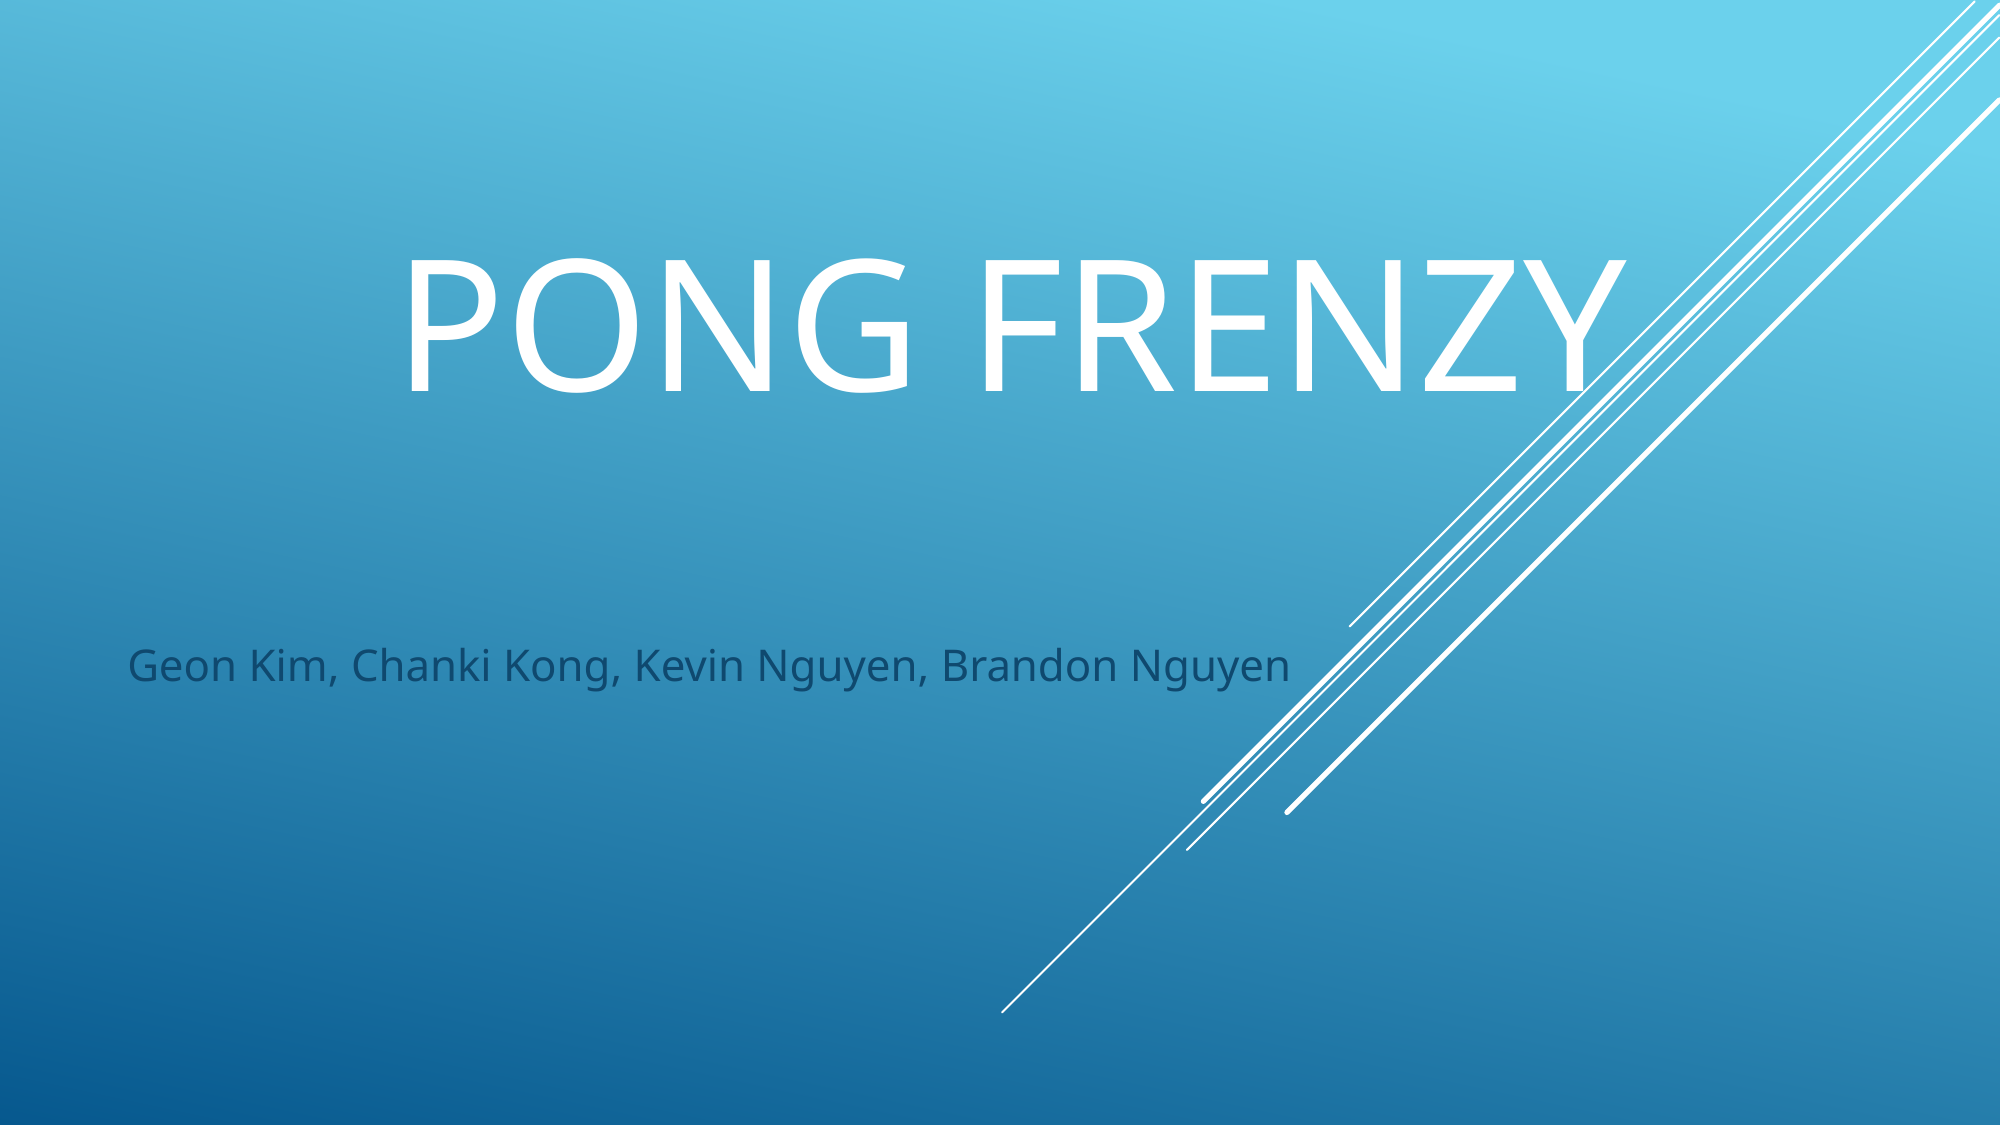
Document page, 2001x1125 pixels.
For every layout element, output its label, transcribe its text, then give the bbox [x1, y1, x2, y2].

subtitle Geon Kim, Chanki Kong, Kevin Nguyen, Brandon Nguyen [112, 630, 1417, 950]
title Pong frenzy [338, 112, 1684, 436]
